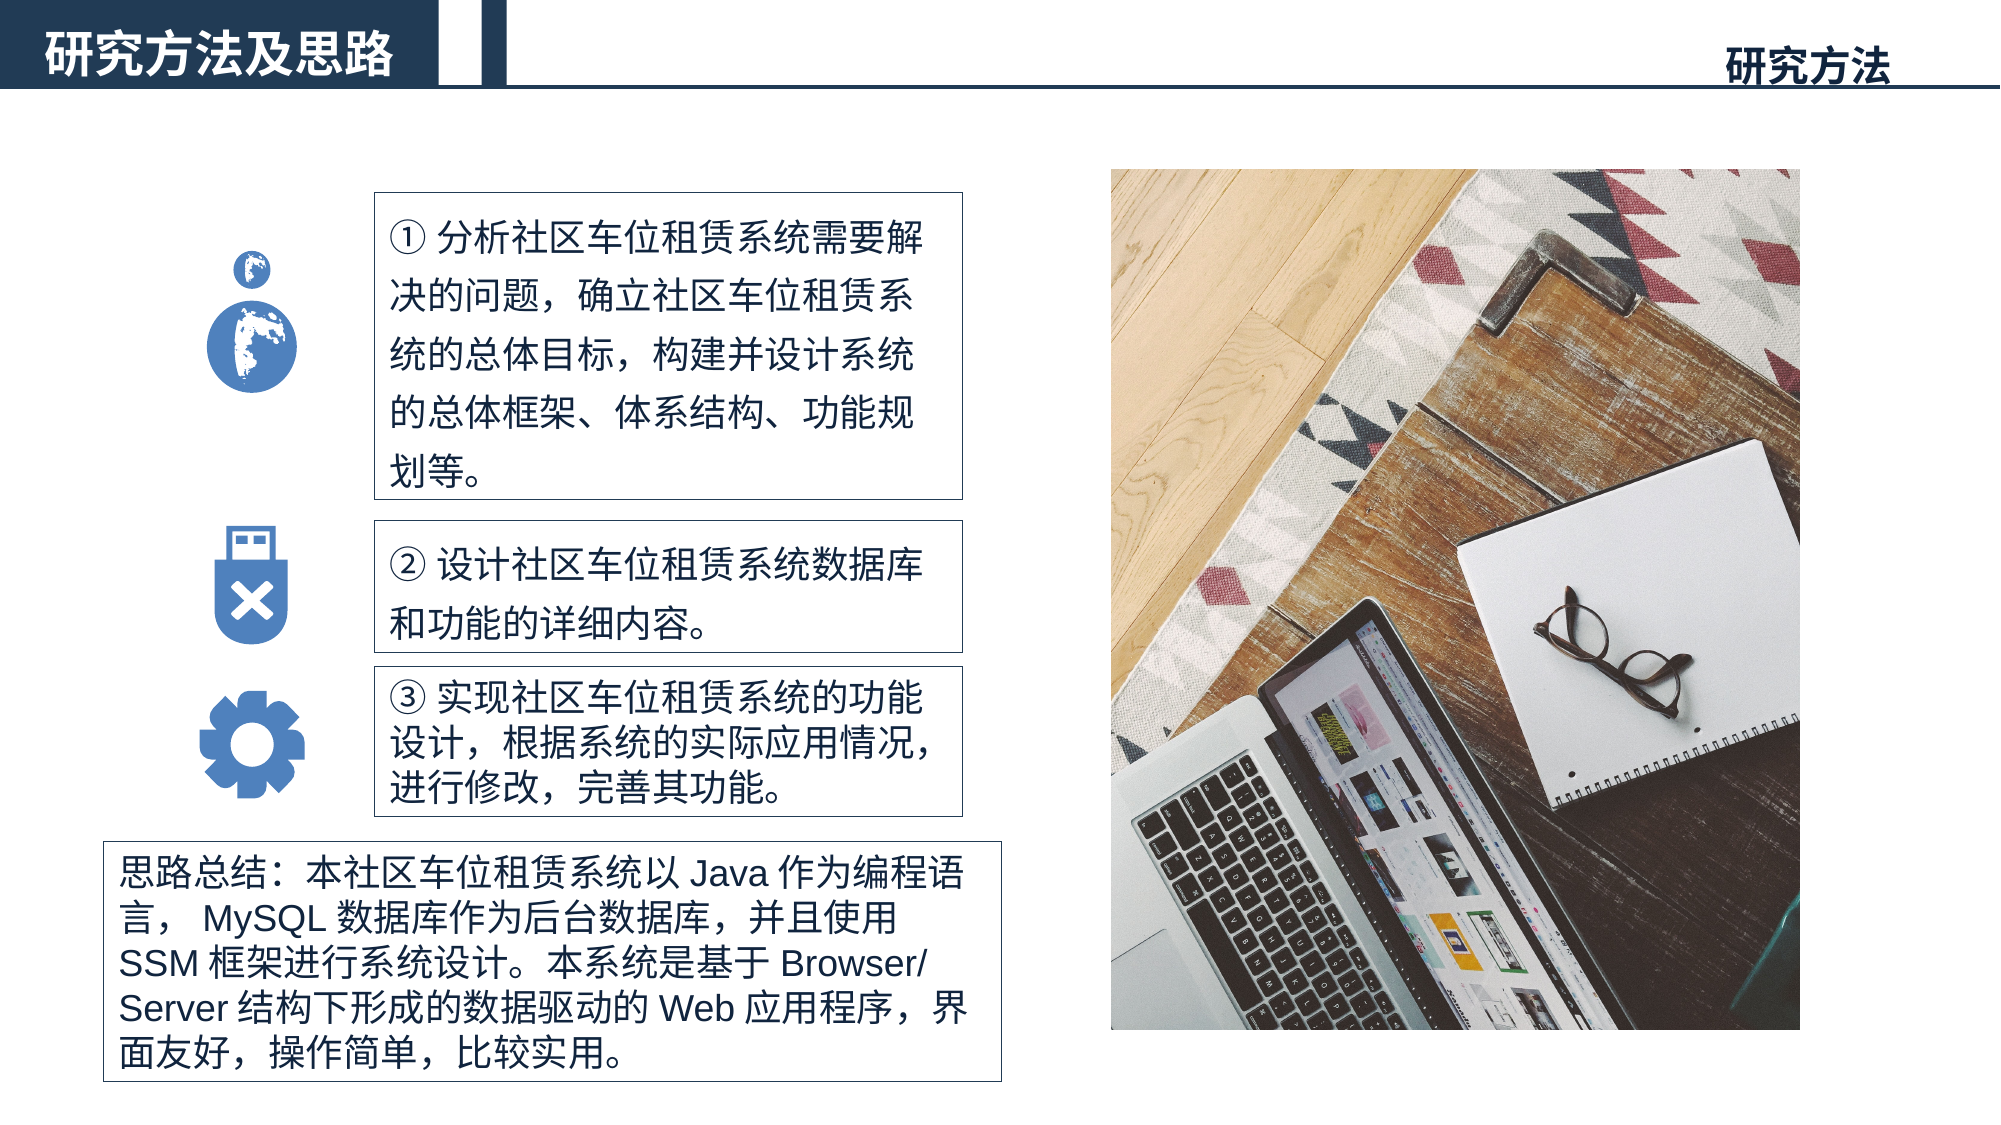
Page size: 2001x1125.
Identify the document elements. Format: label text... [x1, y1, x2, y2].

text_box 思路总结：本社区车位租赁系统以Java作为编程语言，MySQL数据库作为后台数据库，并且使用SSM框架进行系统设计。本系统是基于Browser/Server结构下形成的数据驱动的Web应用程序，界面友好，操作简单，比较实用。 [103, 841, 1002, 1082]
picture [1111, 169, 1800, 1030]
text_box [199, 192, 963, 819]
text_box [0, 0, 2000, 99]
